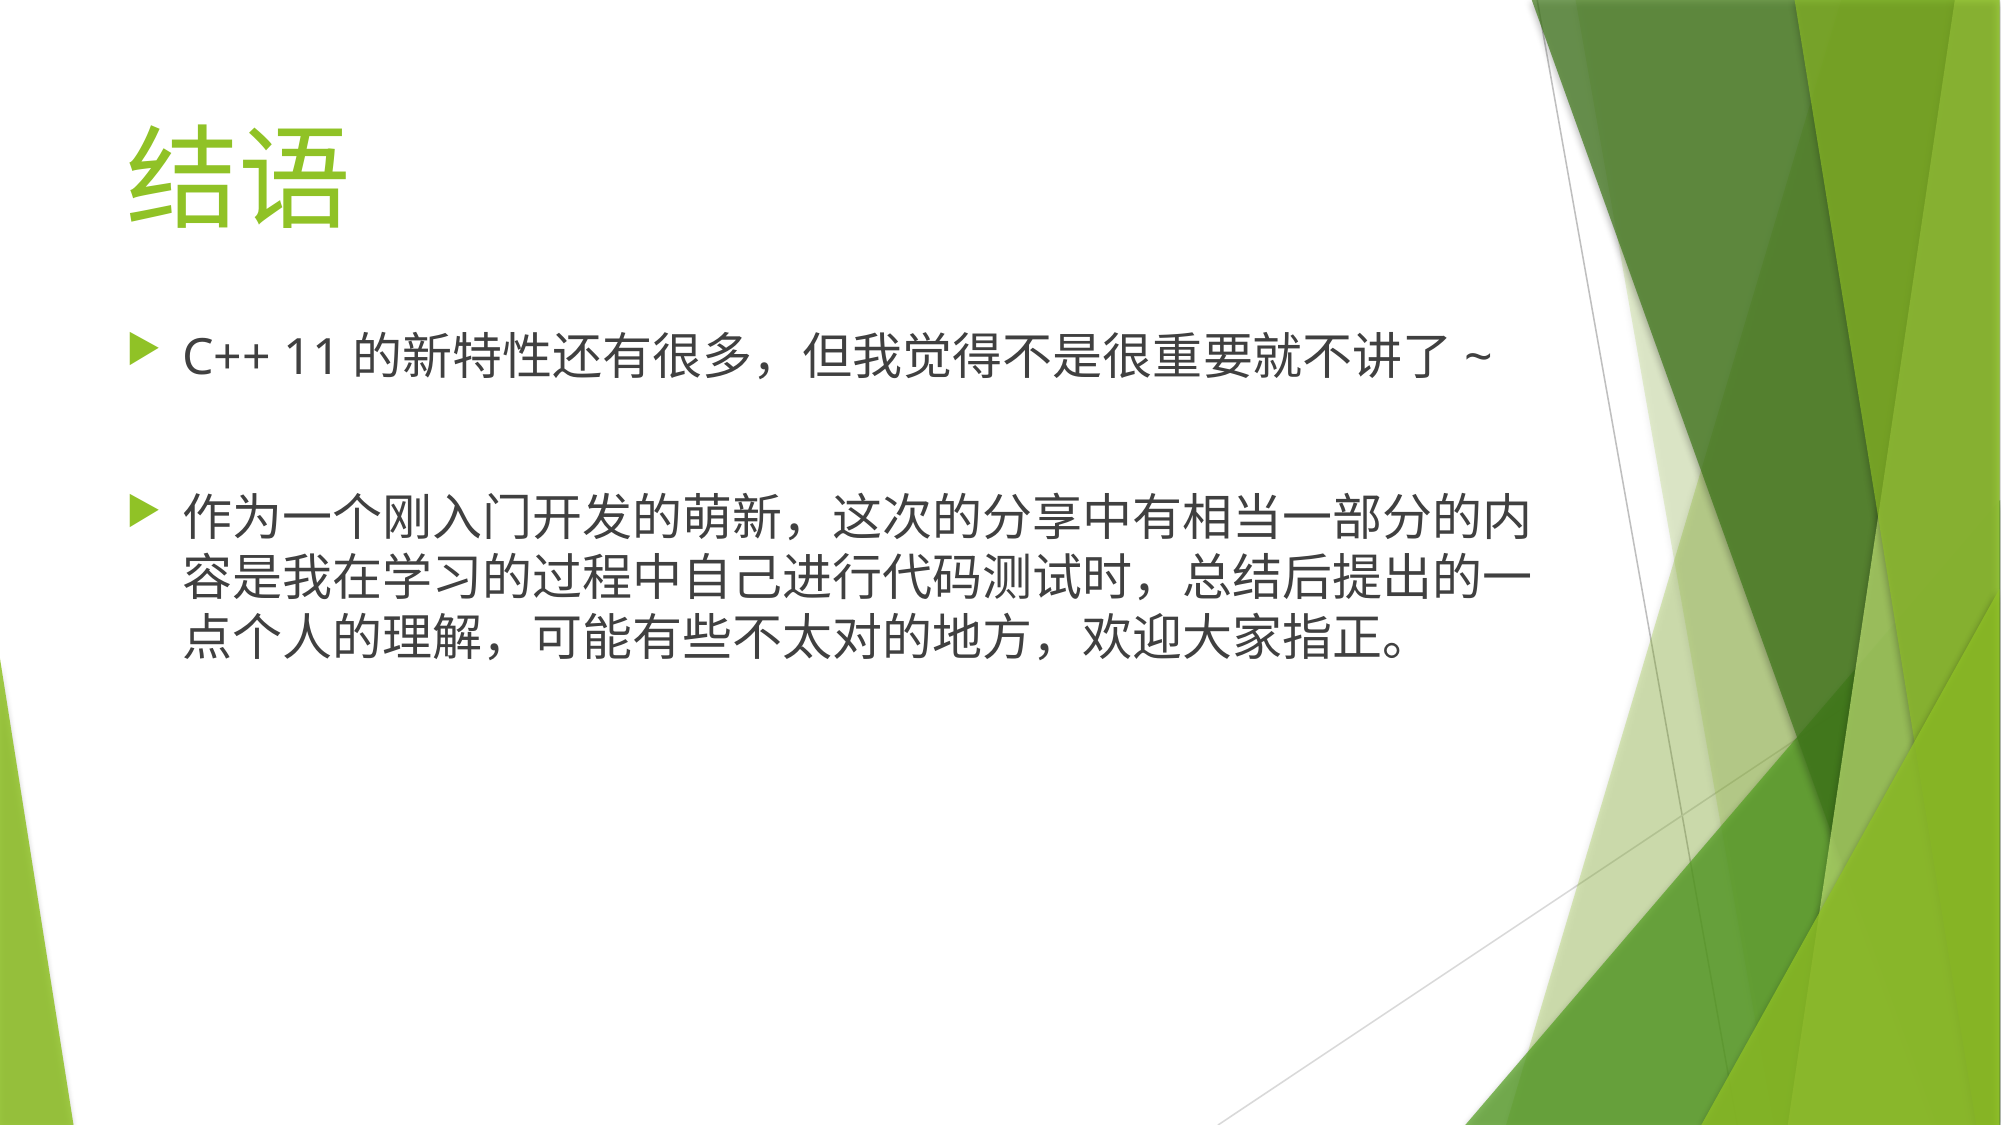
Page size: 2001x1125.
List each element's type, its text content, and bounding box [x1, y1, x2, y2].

list C++ 11的新特性还有很多，但我觉得不是很重要就不讲了~ 作为一个刚入门开发的萌新，这次的分享中有相当一部分的内容是我在学习的过程中自己进行代码测试时，总结后提出的一点个人的理解，可能有些不太对的地方，欢迎大家指正。 [111, 316, 1575, 991]
title 结语 [111, 99, 1522, 316]
